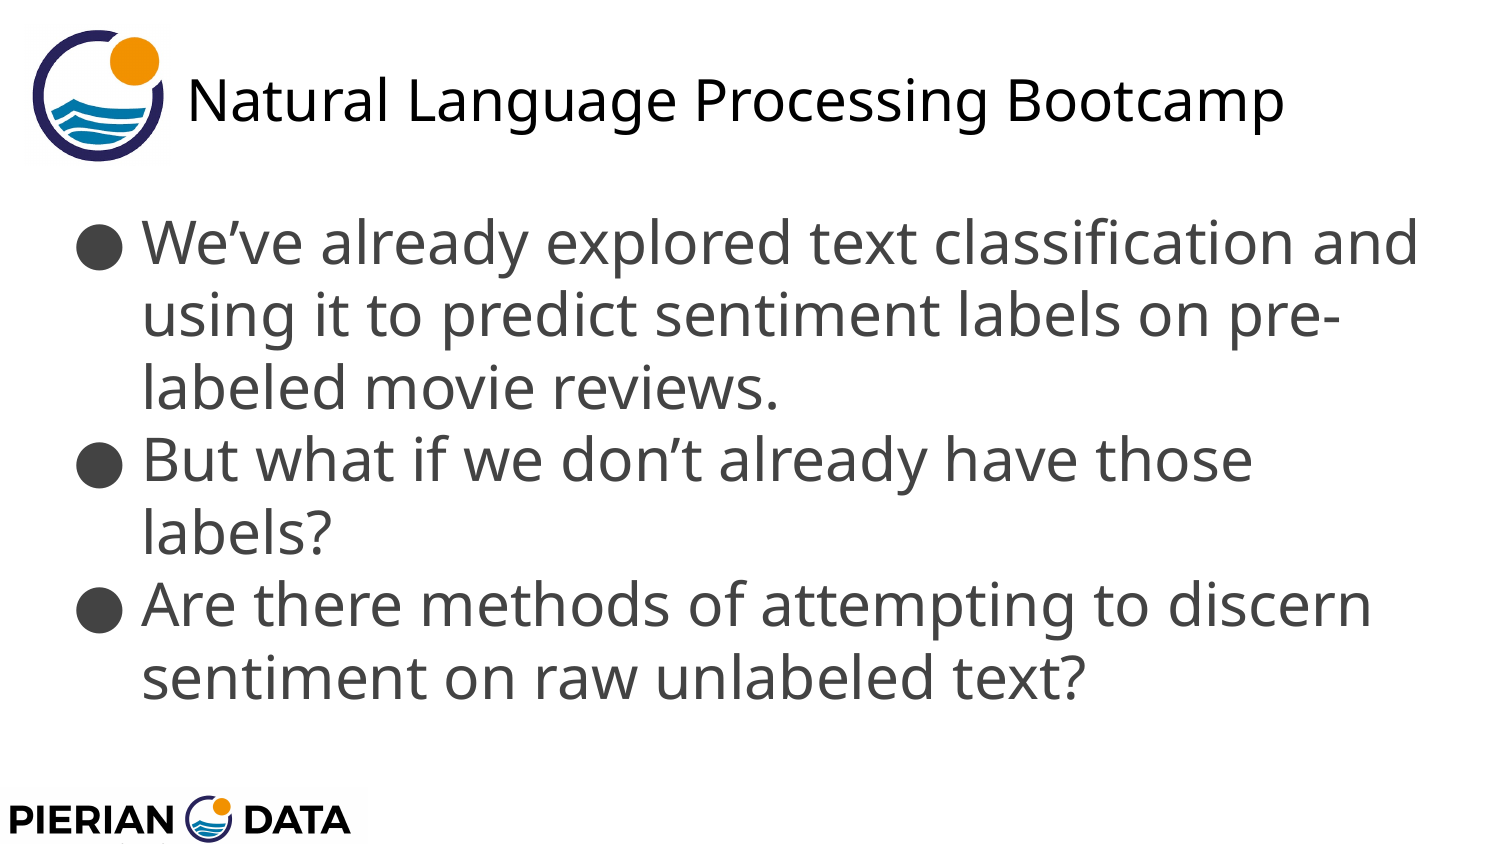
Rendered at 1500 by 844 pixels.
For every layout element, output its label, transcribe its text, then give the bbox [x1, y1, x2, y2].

picture [0, 787, 368, 844]
picture [24, 24, 172, 167]
title Natural Language Processing Bootcamp [176, 48, 1449, 143]
list We’ve already explored text classification and using it to predict sentiment labels on pre-labeled movie reviews. But what if we don’t already have those labels? Are there methods of attempting to discern sentiment on raw unlabeled text? [51, 189, 1476, 750]
